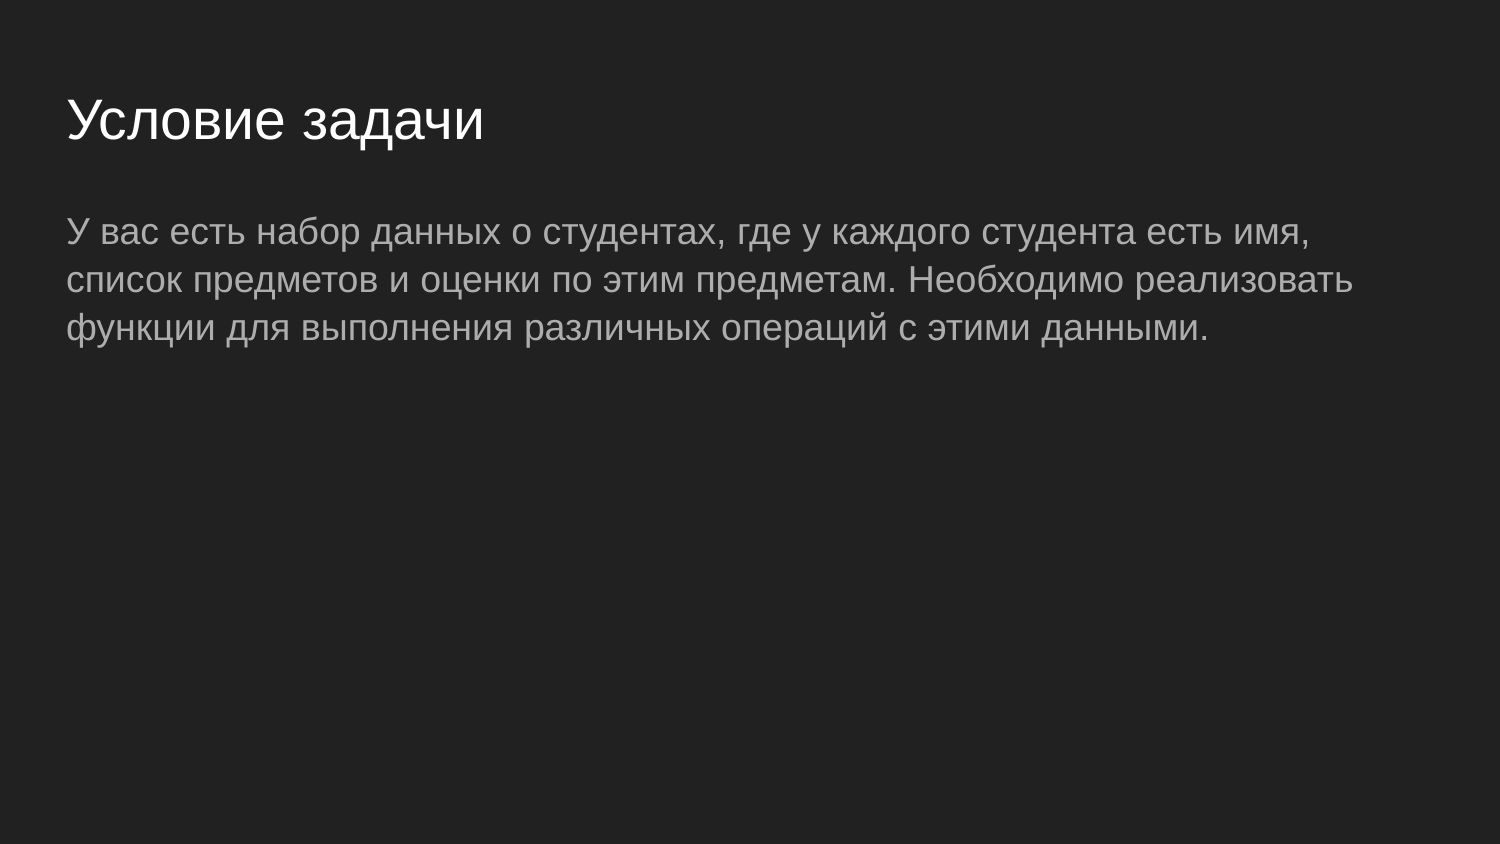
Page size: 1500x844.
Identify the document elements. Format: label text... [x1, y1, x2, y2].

list У вас есть набор данных о студентах, где у каждого студента есть имя, список предметов и оценки по этим предметам. Необходимо реализовать функции для выполнения различных операций с этими данными. [51, 189, 1449, 750]
title Условие задачи [51, 72, 1449, 167]
